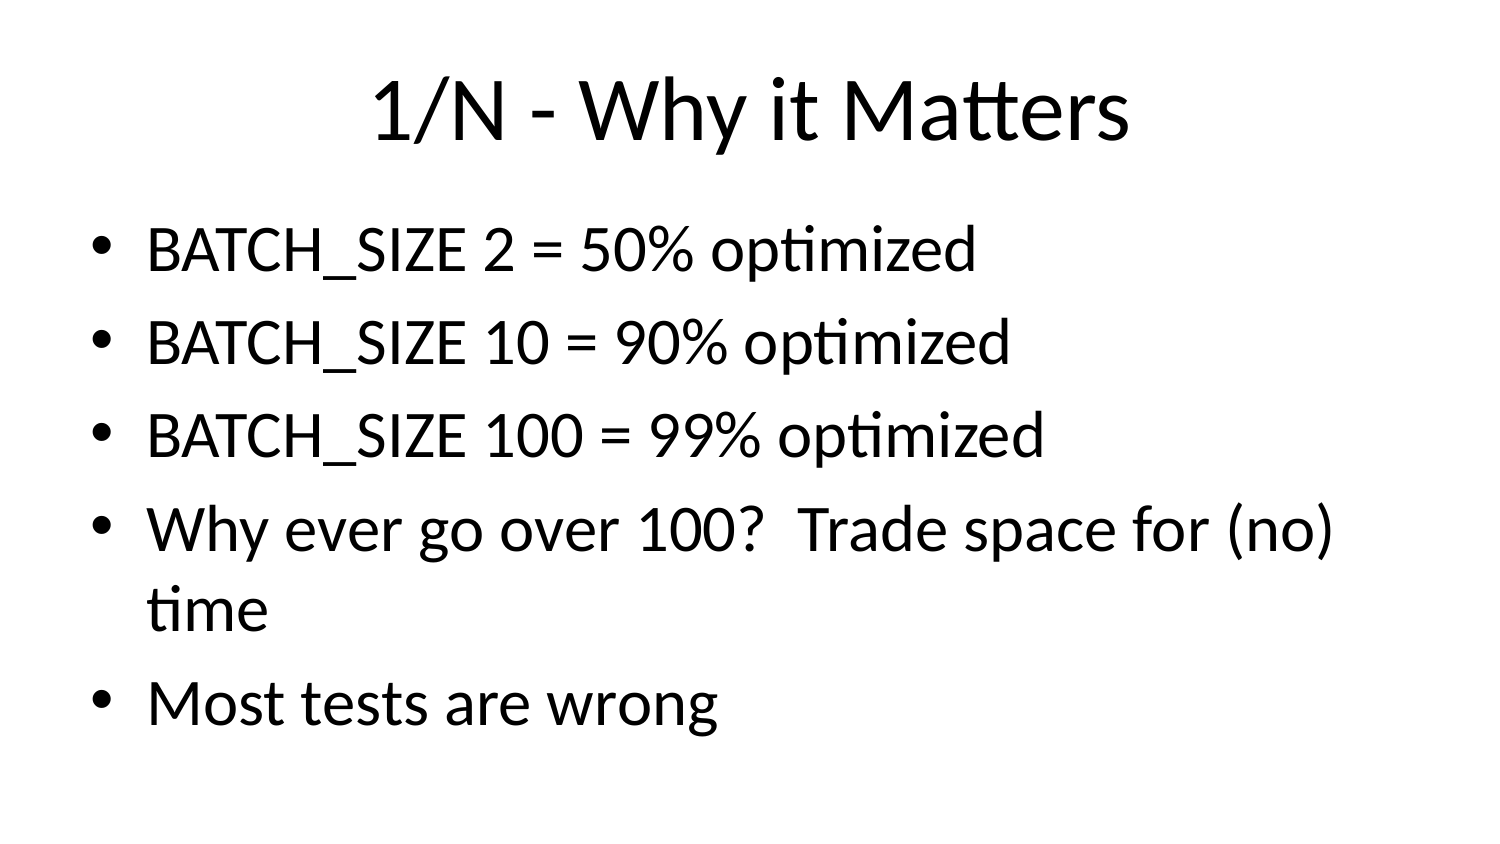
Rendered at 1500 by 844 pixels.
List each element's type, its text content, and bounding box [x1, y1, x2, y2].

list BATCH_SIZE 2 = 50% optimized BATCH_SIZE 10 = 90% optimized BATCH_SIZE 100 = 99% optimized Why ever go over 100? Trade space for (no) time Most tests are wrong [75, 196, 1425, 754]
title 1/N - Why it Matters [75, 33, 1425, 175]
